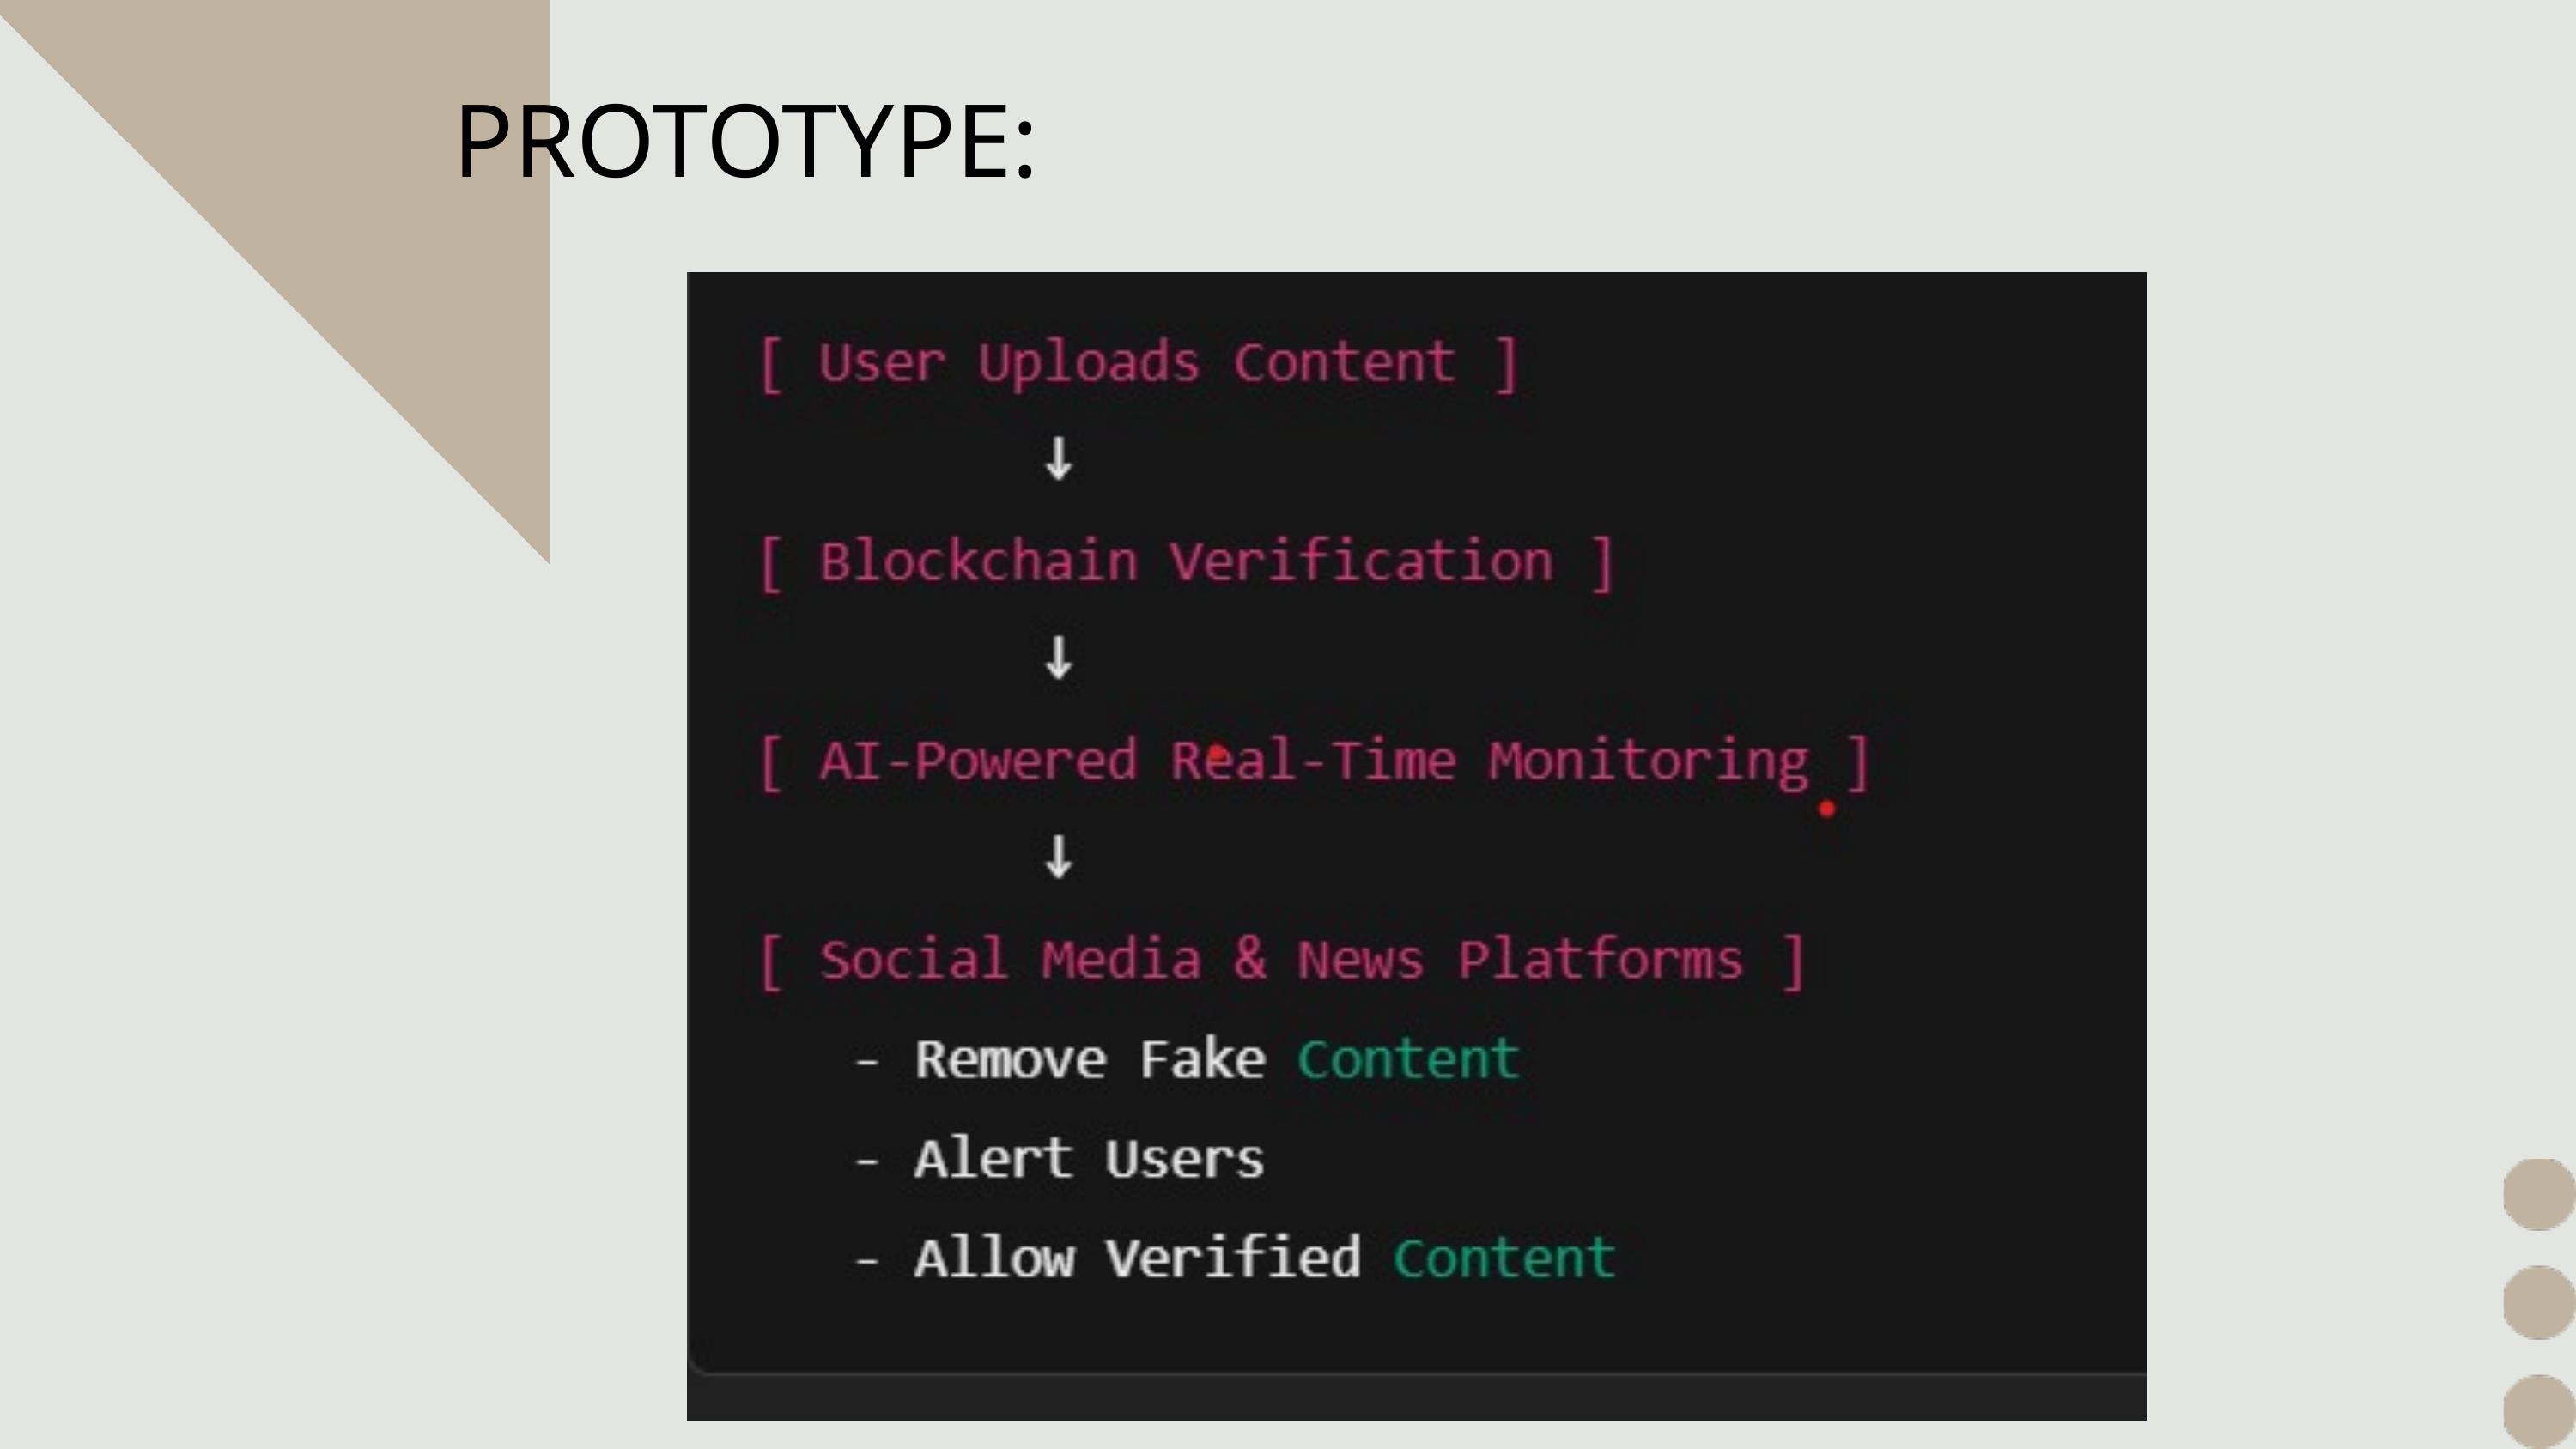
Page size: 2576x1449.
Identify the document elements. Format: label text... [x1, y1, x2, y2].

picture [686, 272, 2148, 1421]
text_box [2503, 1159, 2576, 1449]
text_box PROTOTYPE: [440, 70, 1052, 324]
text_box [0, 0, 550, 565]
